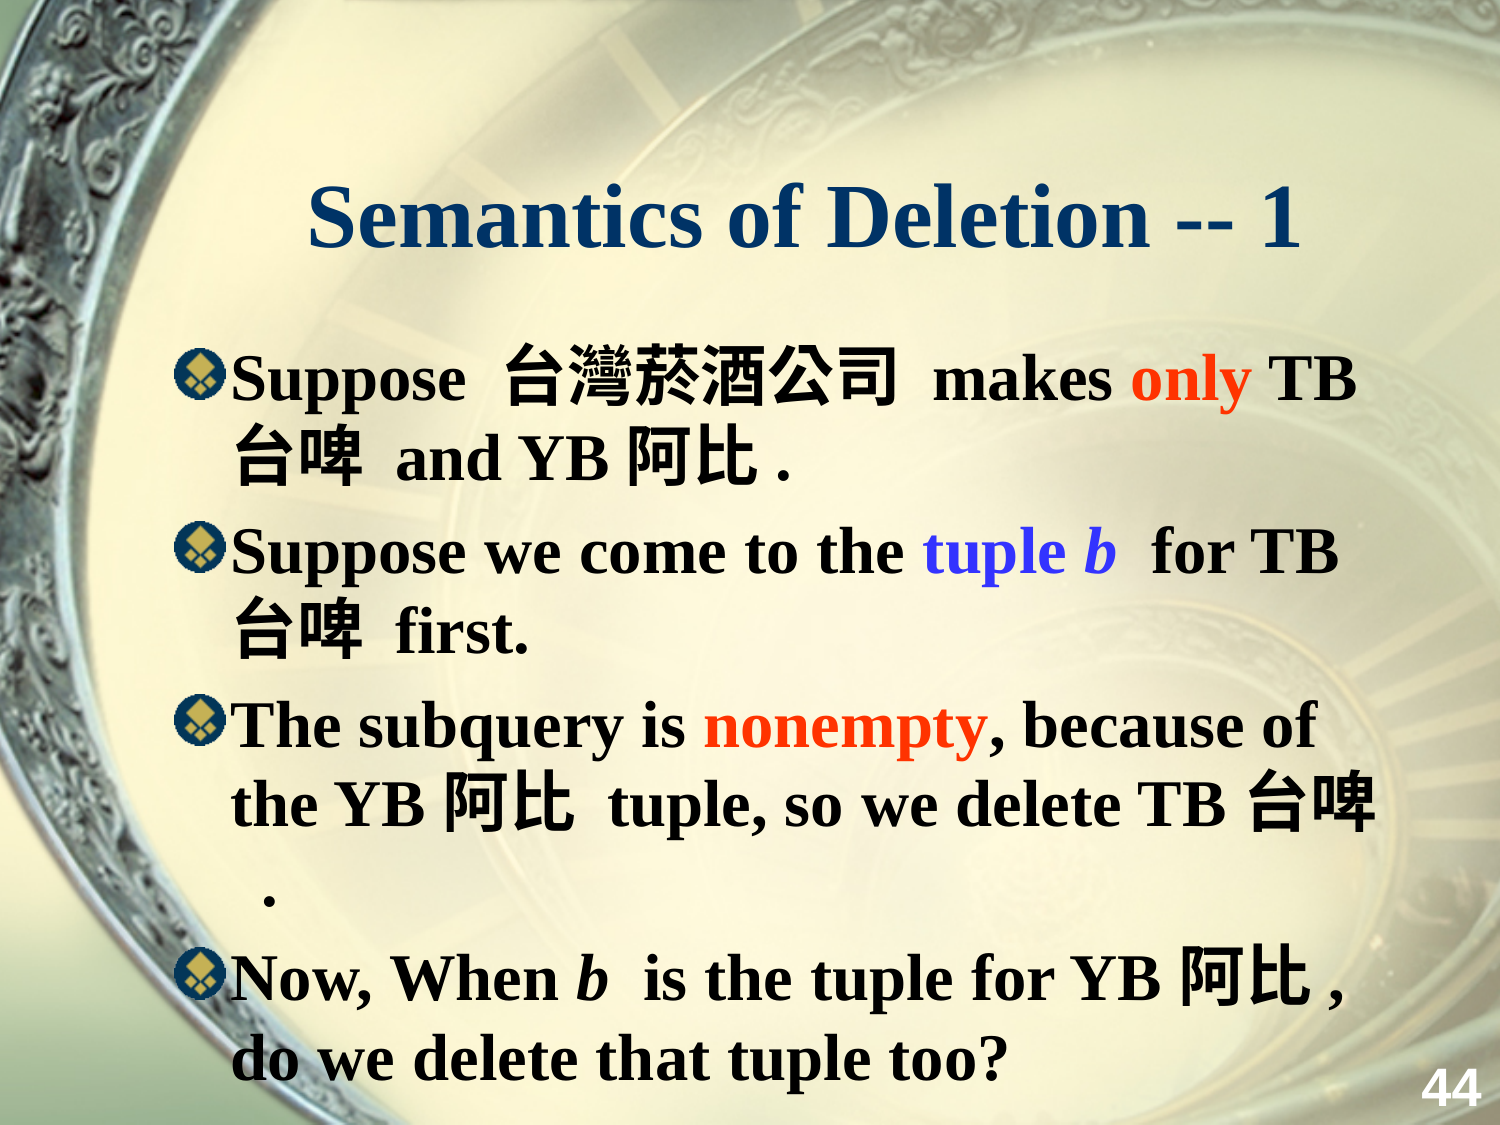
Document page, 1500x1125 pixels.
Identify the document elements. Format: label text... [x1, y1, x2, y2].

slide_number 44 [1403, 1044, 1500, 1125]
title Semantics of Deletion -- 1 [206, 160, 1407, 299]
list Suppose 台灣菸酒公司 makes only TB台啤 and YB阿比. Suppose we come to the tuple b for TB台啤 first. The subquery is nonempty, because of the YB阿比 tuple, so we delete TB台啤 . Now, When b is the tuple for YB阿比, do we delete that tuple too? [159, 326, 1435, 1039]
picture [0, 0, 1500, 1125]
